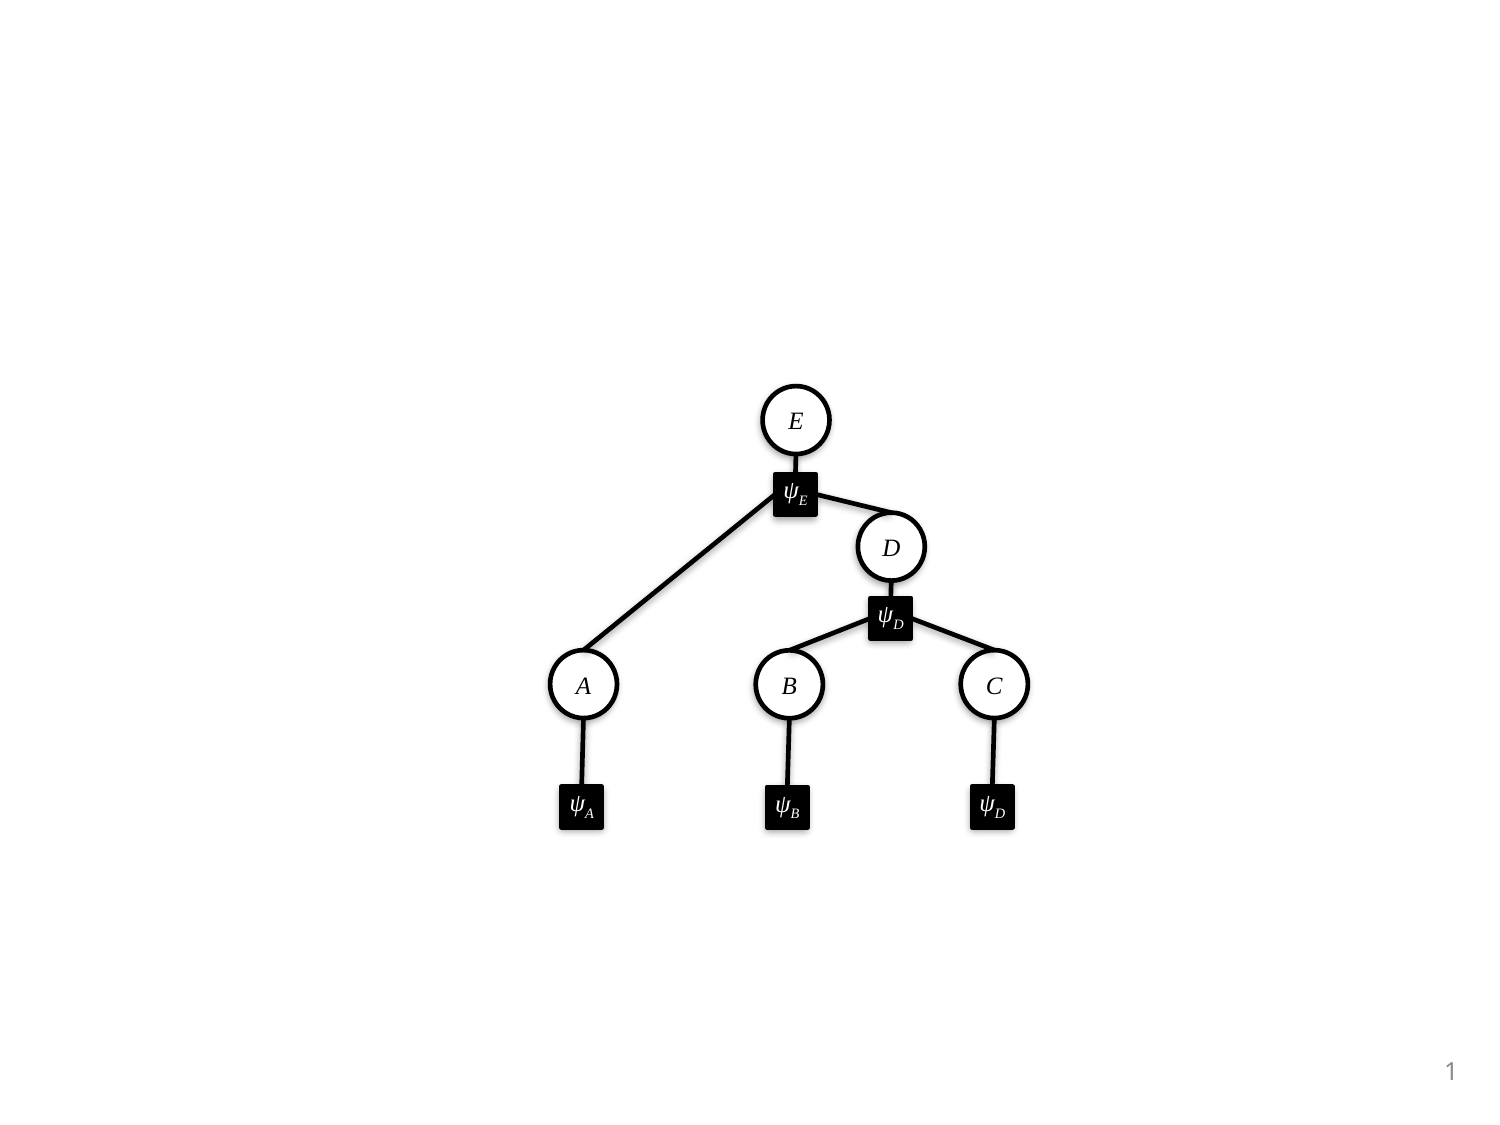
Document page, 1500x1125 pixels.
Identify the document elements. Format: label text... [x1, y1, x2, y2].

slide_number 1 [1330, 1042, 1474, 1103]
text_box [549, 385, 1029, 828]
